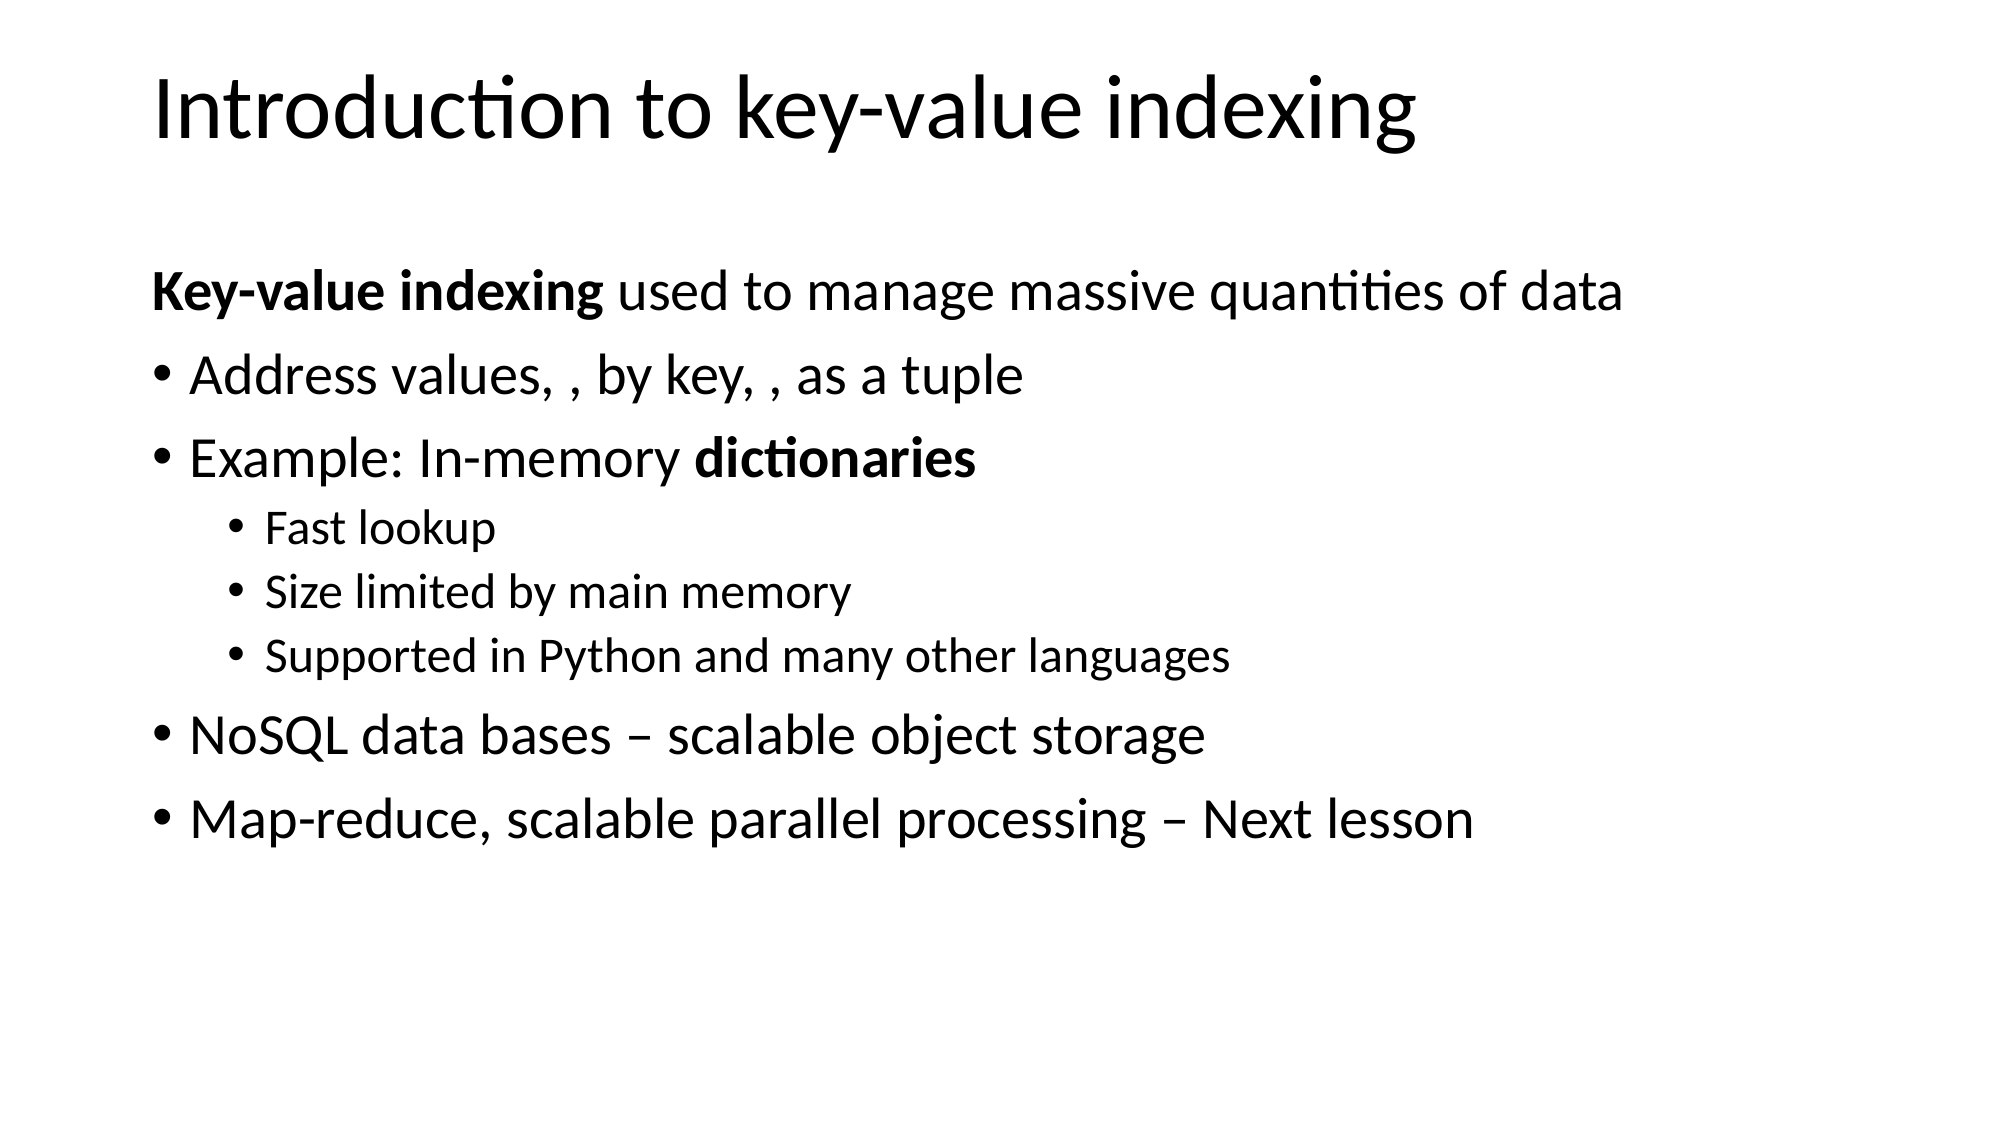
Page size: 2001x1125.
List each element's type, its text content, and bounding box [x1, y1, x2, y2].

text_box Introduction to key-value indexing [137, 0, 1863, 218]
